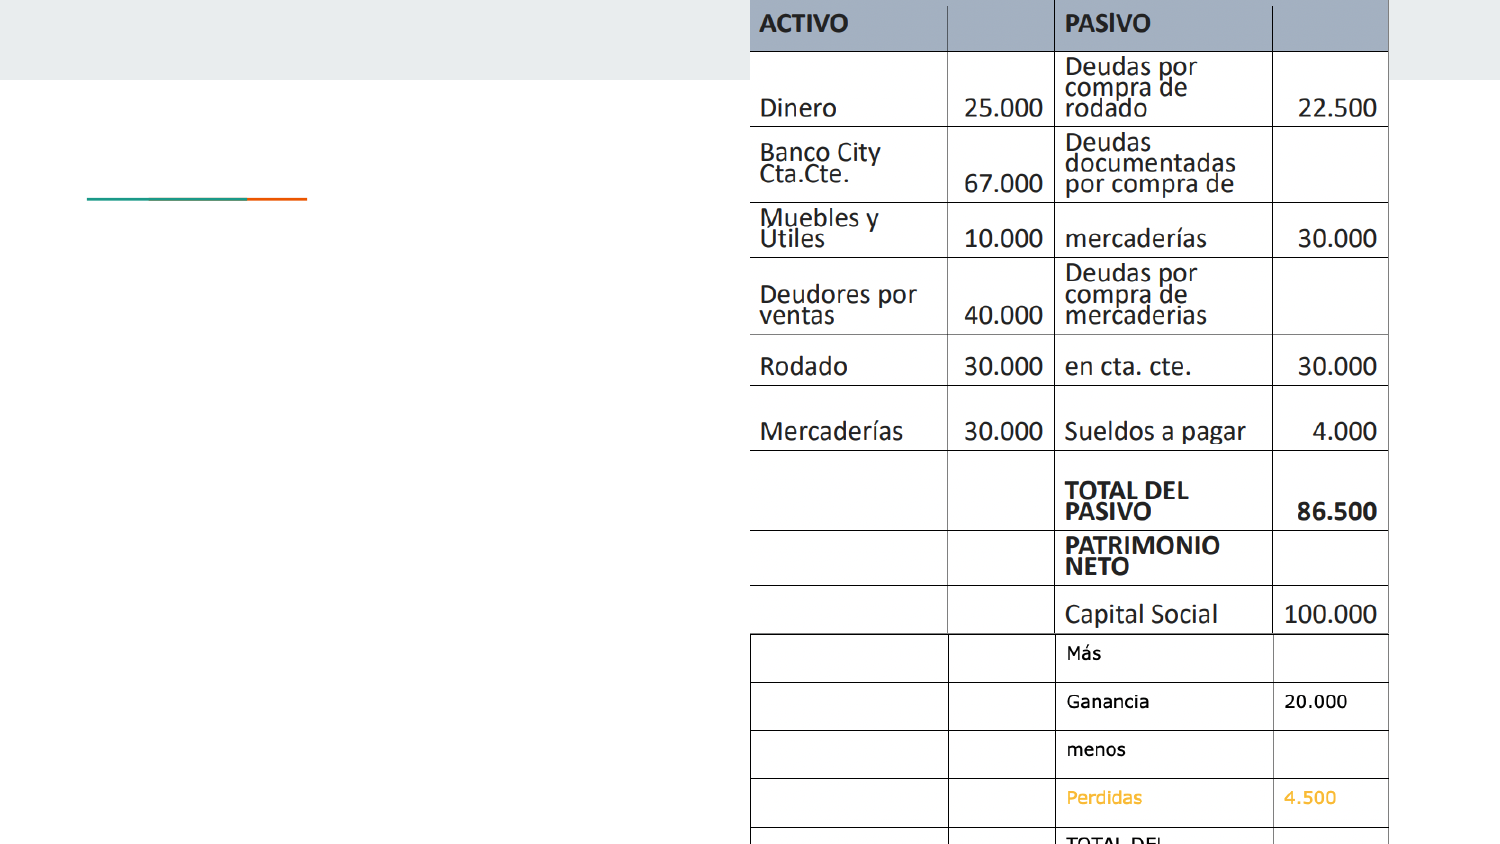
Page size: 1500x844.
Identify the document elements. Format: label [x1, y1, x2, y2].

picture [749, 0, 1389, 844]
